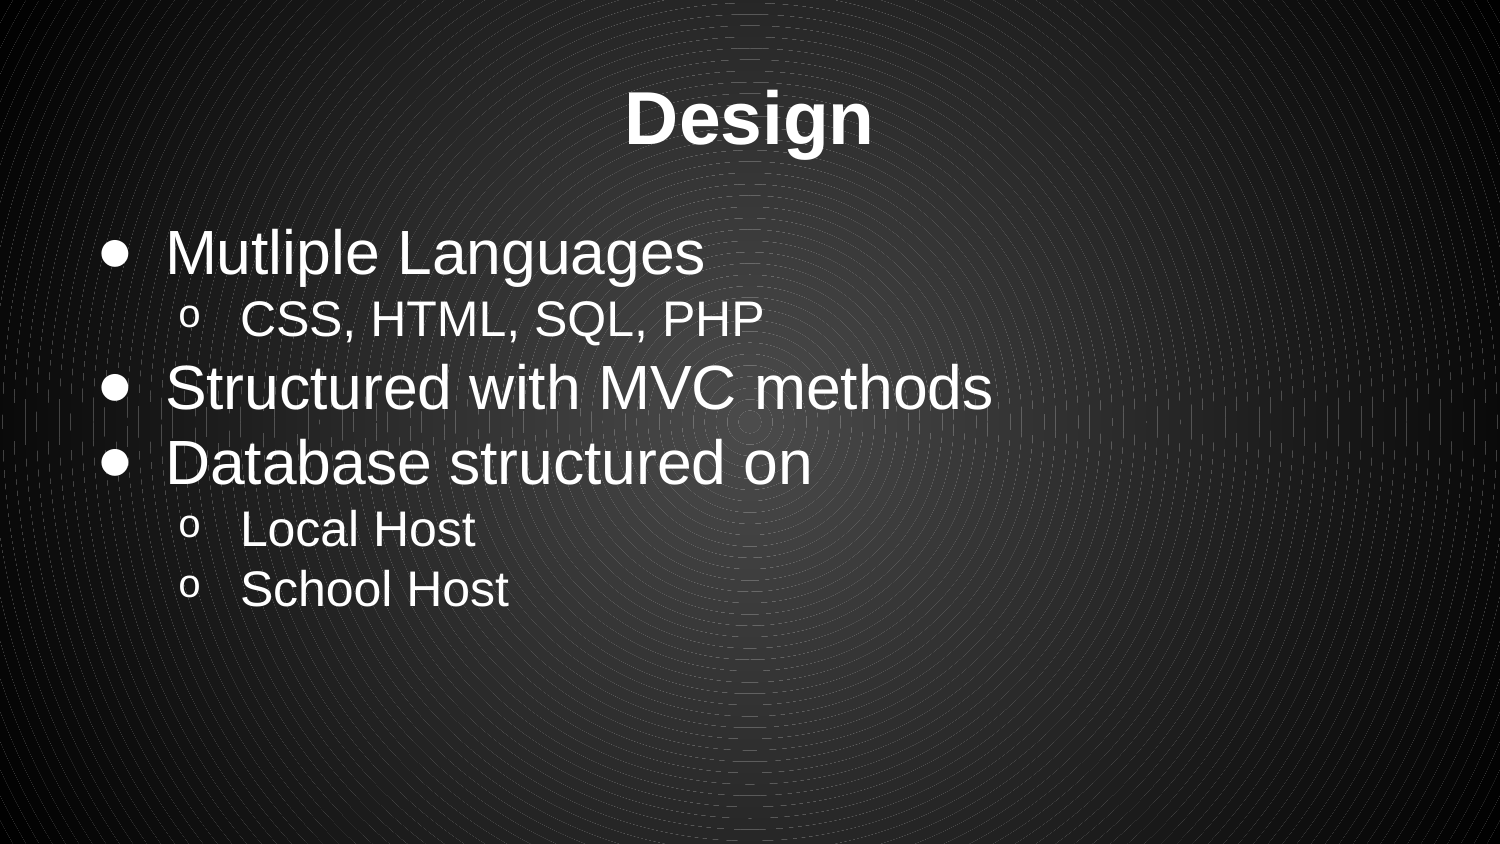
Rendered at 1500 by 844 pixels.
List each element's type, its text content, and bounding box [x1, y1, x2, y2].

list Mutliple Languages CSS, HTML, SQL, PHP Structured with MVC methods Database structured on Local Host School Host [75, 196, 1425, 808]
title Design [75, 33, 1425, 175]
